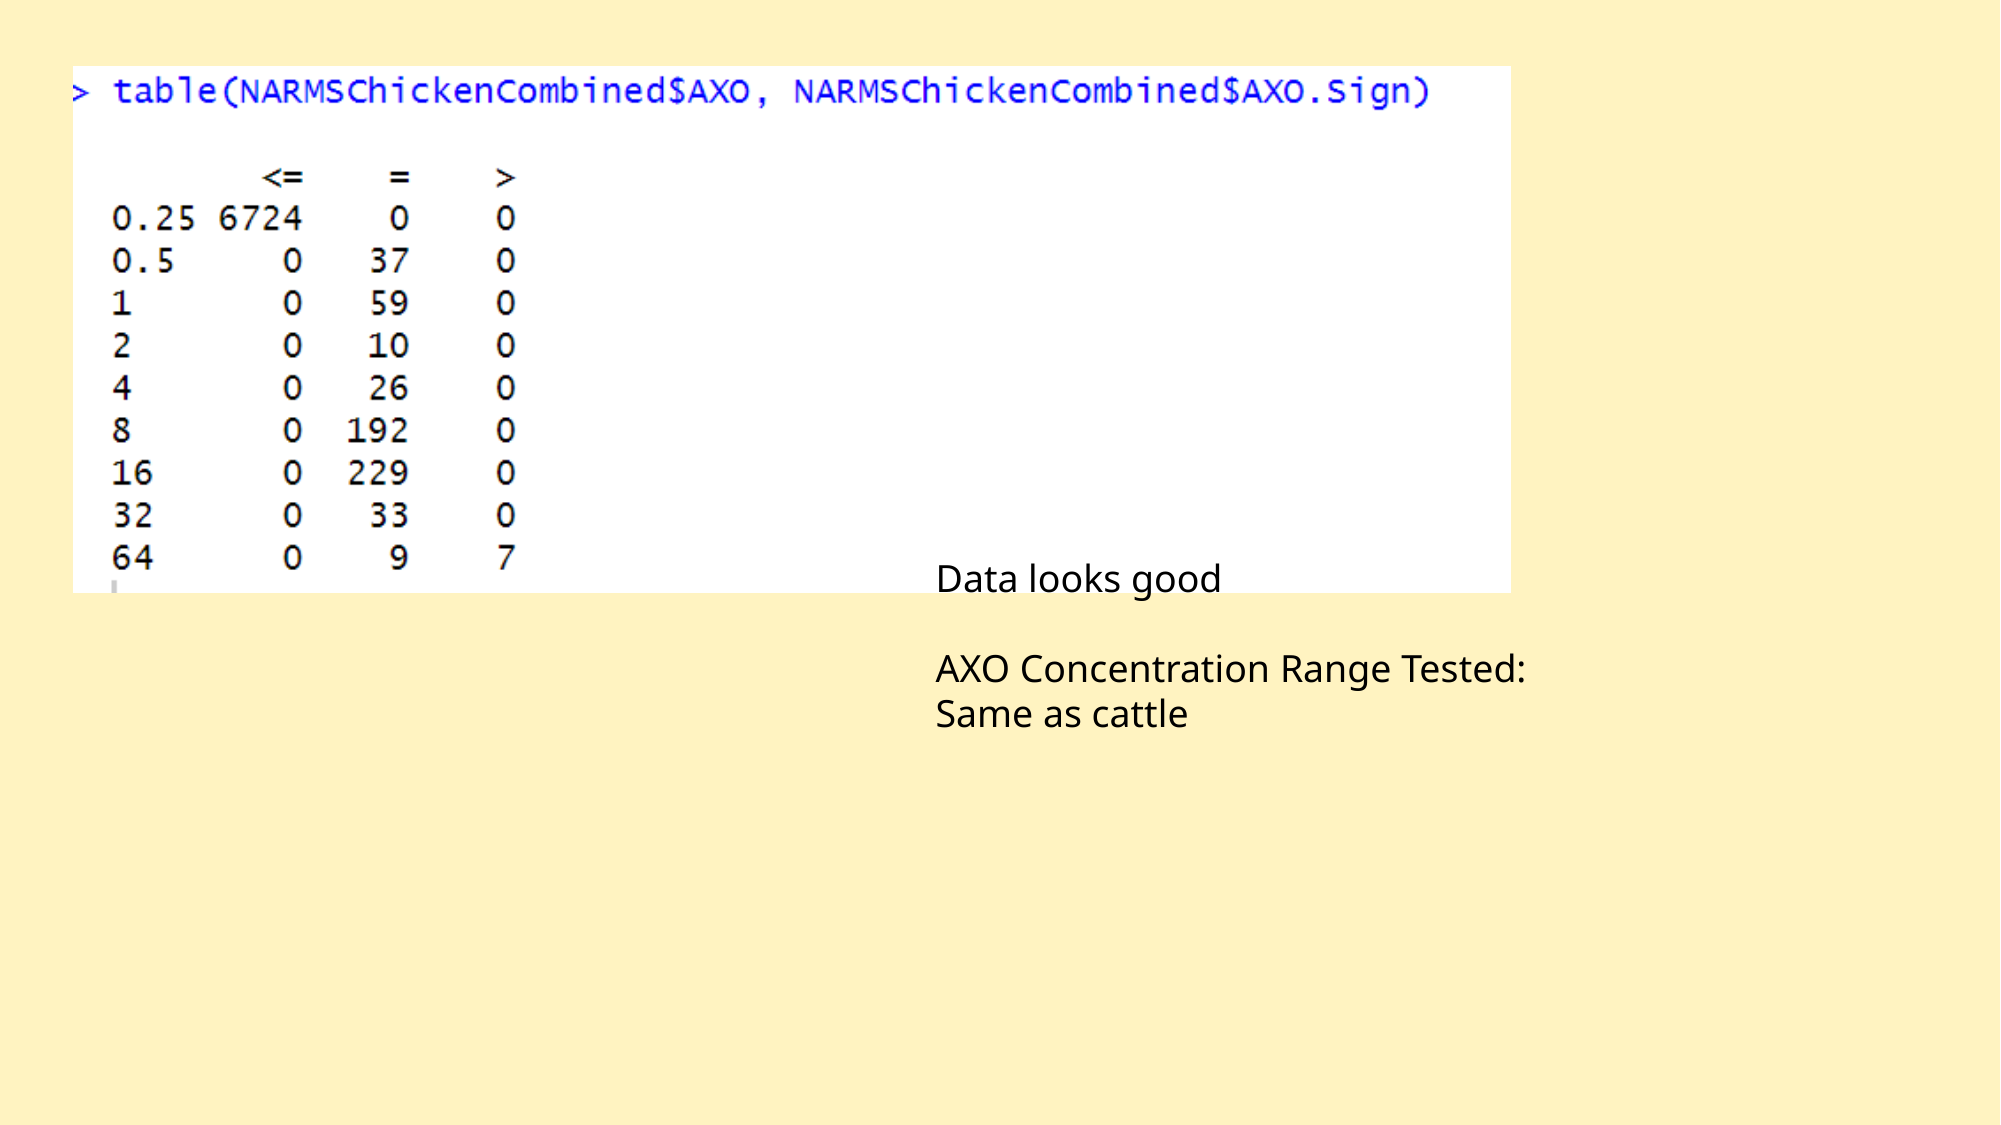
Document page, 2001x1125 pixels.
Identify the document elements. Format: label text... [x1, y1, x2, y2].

picture [72, 65, 1511, 594]
text_box Data looks good AXO Concentration Range Tested: Same as cattle [920, 547, 1668, 742]
